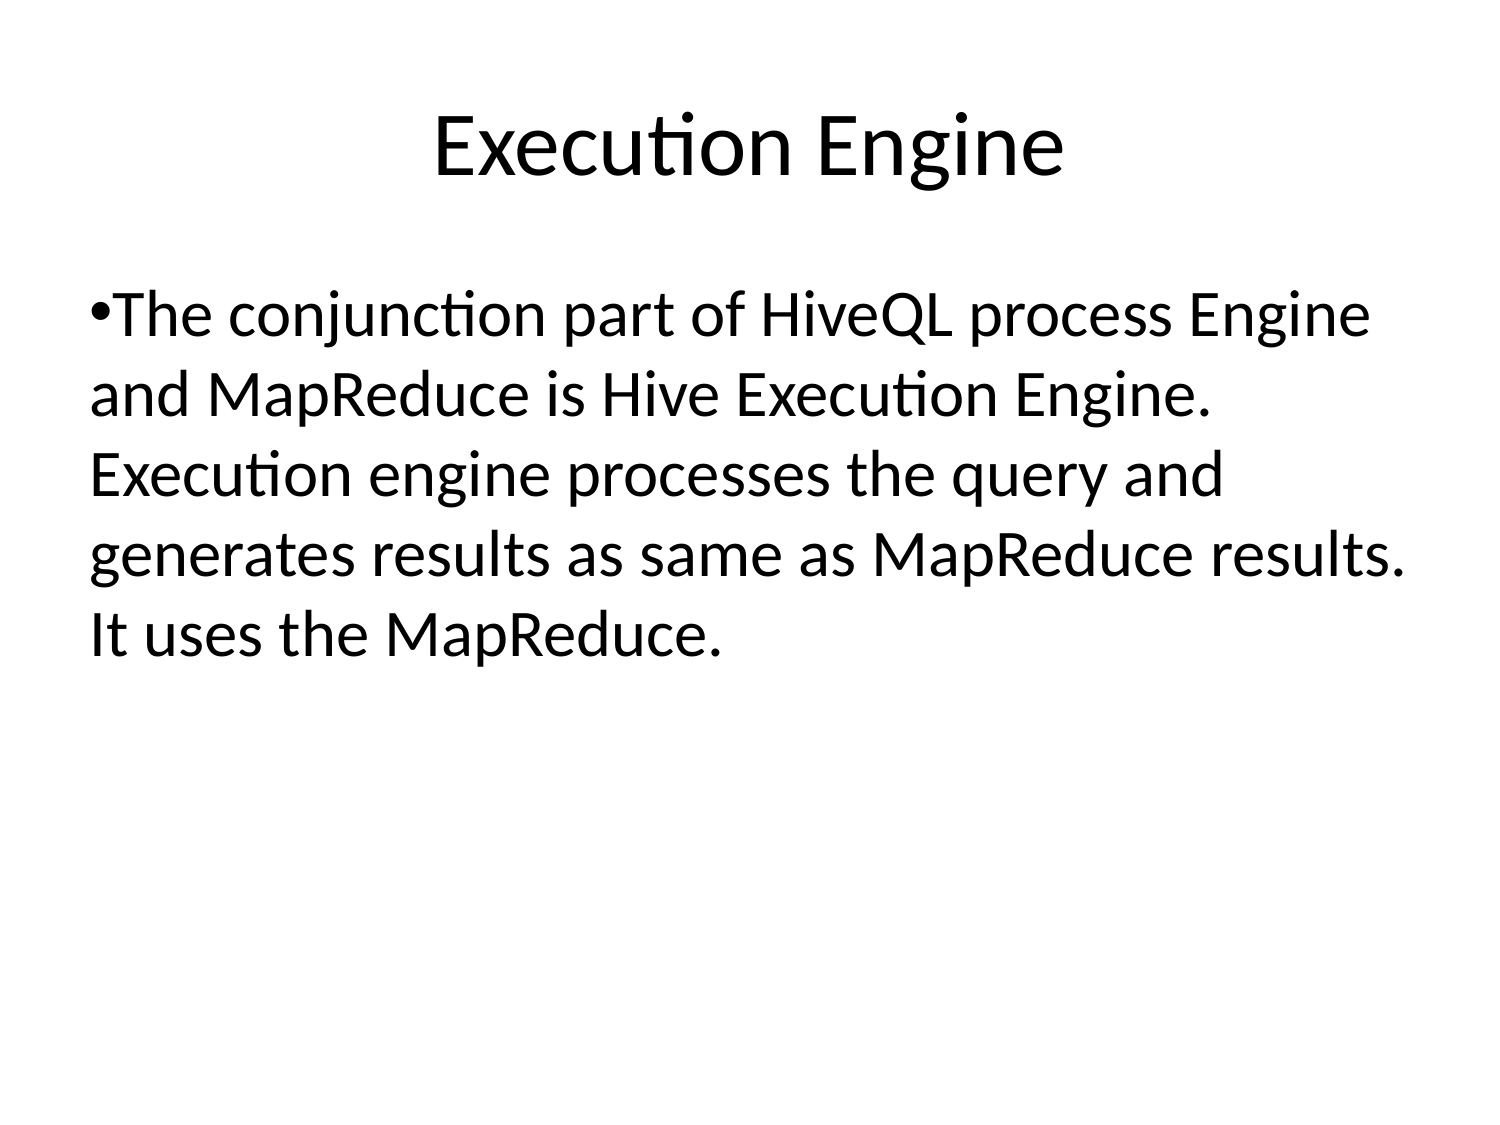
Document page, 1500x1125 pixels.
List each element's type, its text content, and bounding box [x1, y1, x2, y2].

text_box The conjunction part of HiveQL process Engine and MapReduce is Hive Execution Engine. Execution engine processes the query and generates results as same as MapReduce results. It uses the MapReduce. [75, 262, 1425, 1005]
text_box Execution Engine [75, 45, 1425, 233]
